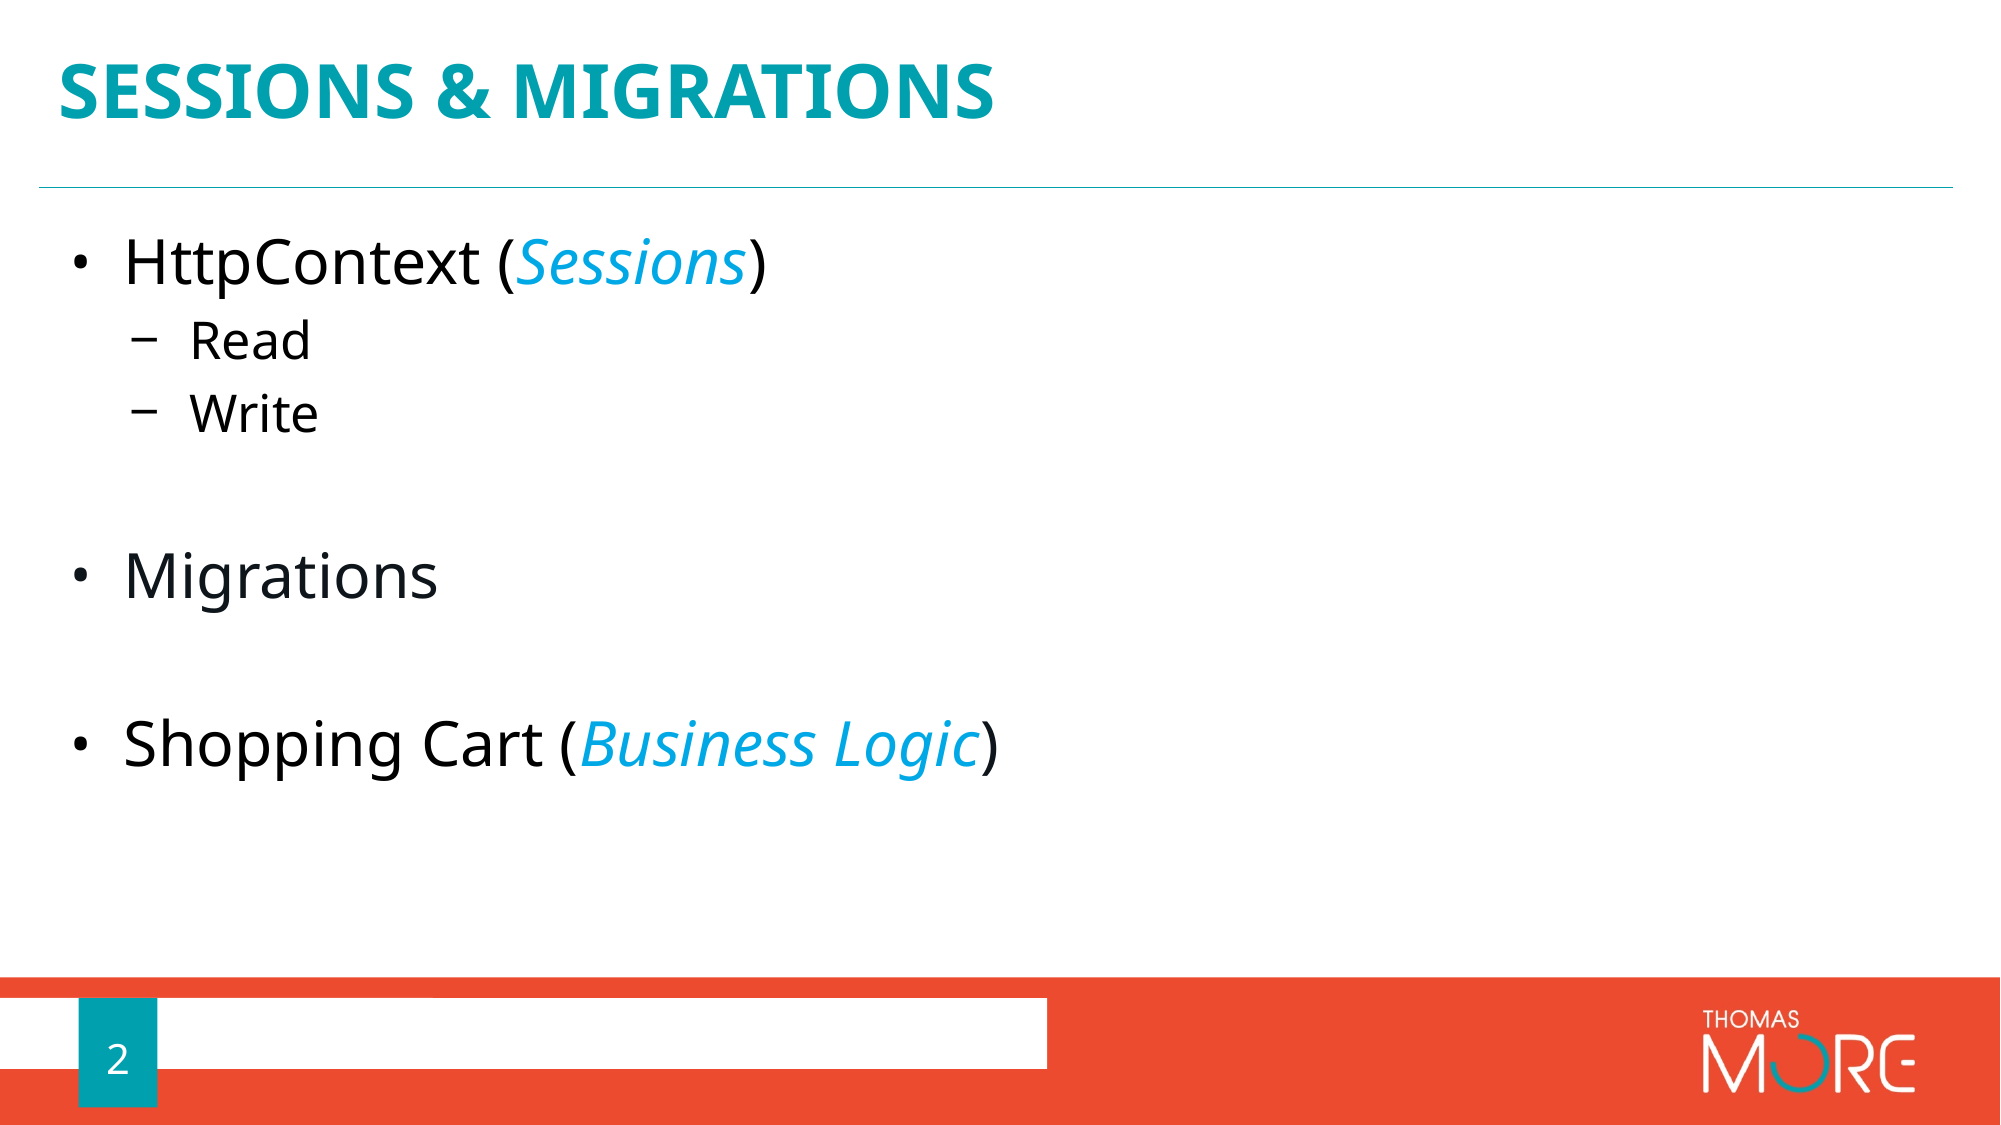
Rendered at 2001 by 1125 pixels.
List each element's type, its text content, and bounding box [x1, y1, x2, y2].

list HttpContext (Sessions) Read Write Migrations Shopping Cart (Business Logic) [0, 188, 2000, 965]
picture [1673, 980, 1944, 1122]
footer [165, 998, 1048, 1069]
slide_number 2 [78, 998, 158, 1108]
title Sessions & Migrations [0, 0, 2000, 188]
